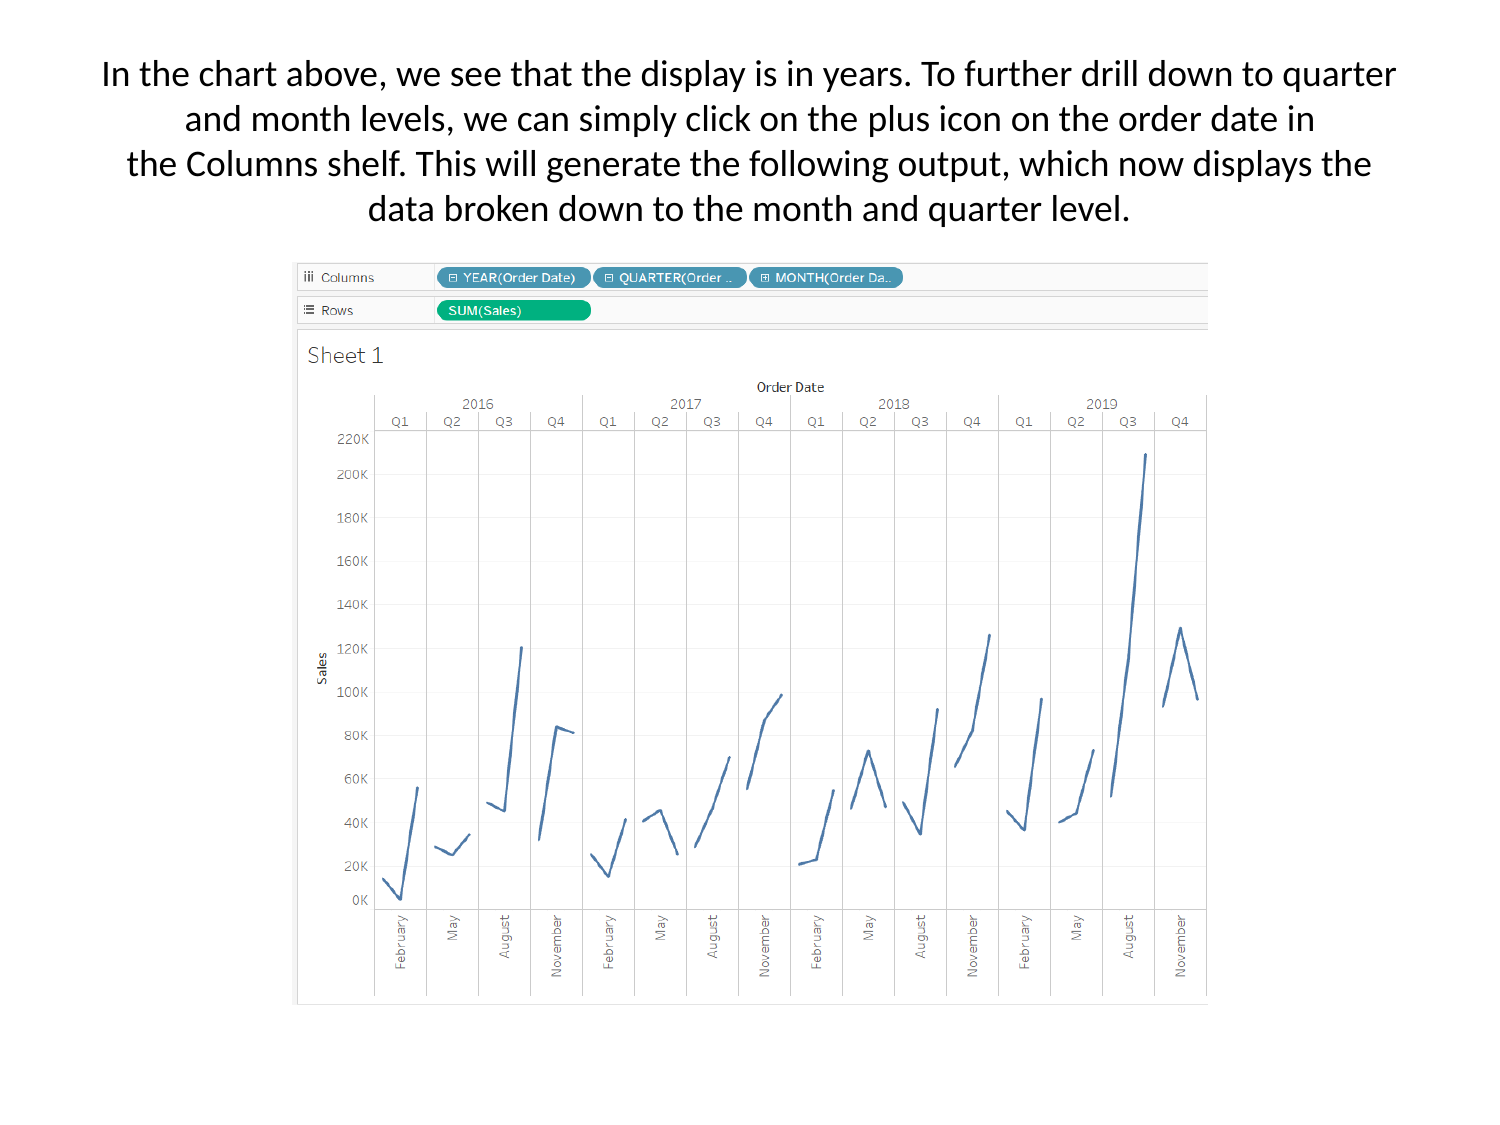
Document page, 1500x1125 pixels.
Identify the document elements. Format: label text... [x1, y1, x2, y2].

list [291, 262, 1209, 1006]
title In the chart above, we see that the display is in years. To further drill down to quarter and month levels, we can simply click on the plus icon on the order date in the Columns shelf. This will generate the following output, which now displays the data broken down to the month and quarter level. [75, 45, 1425, 233]
